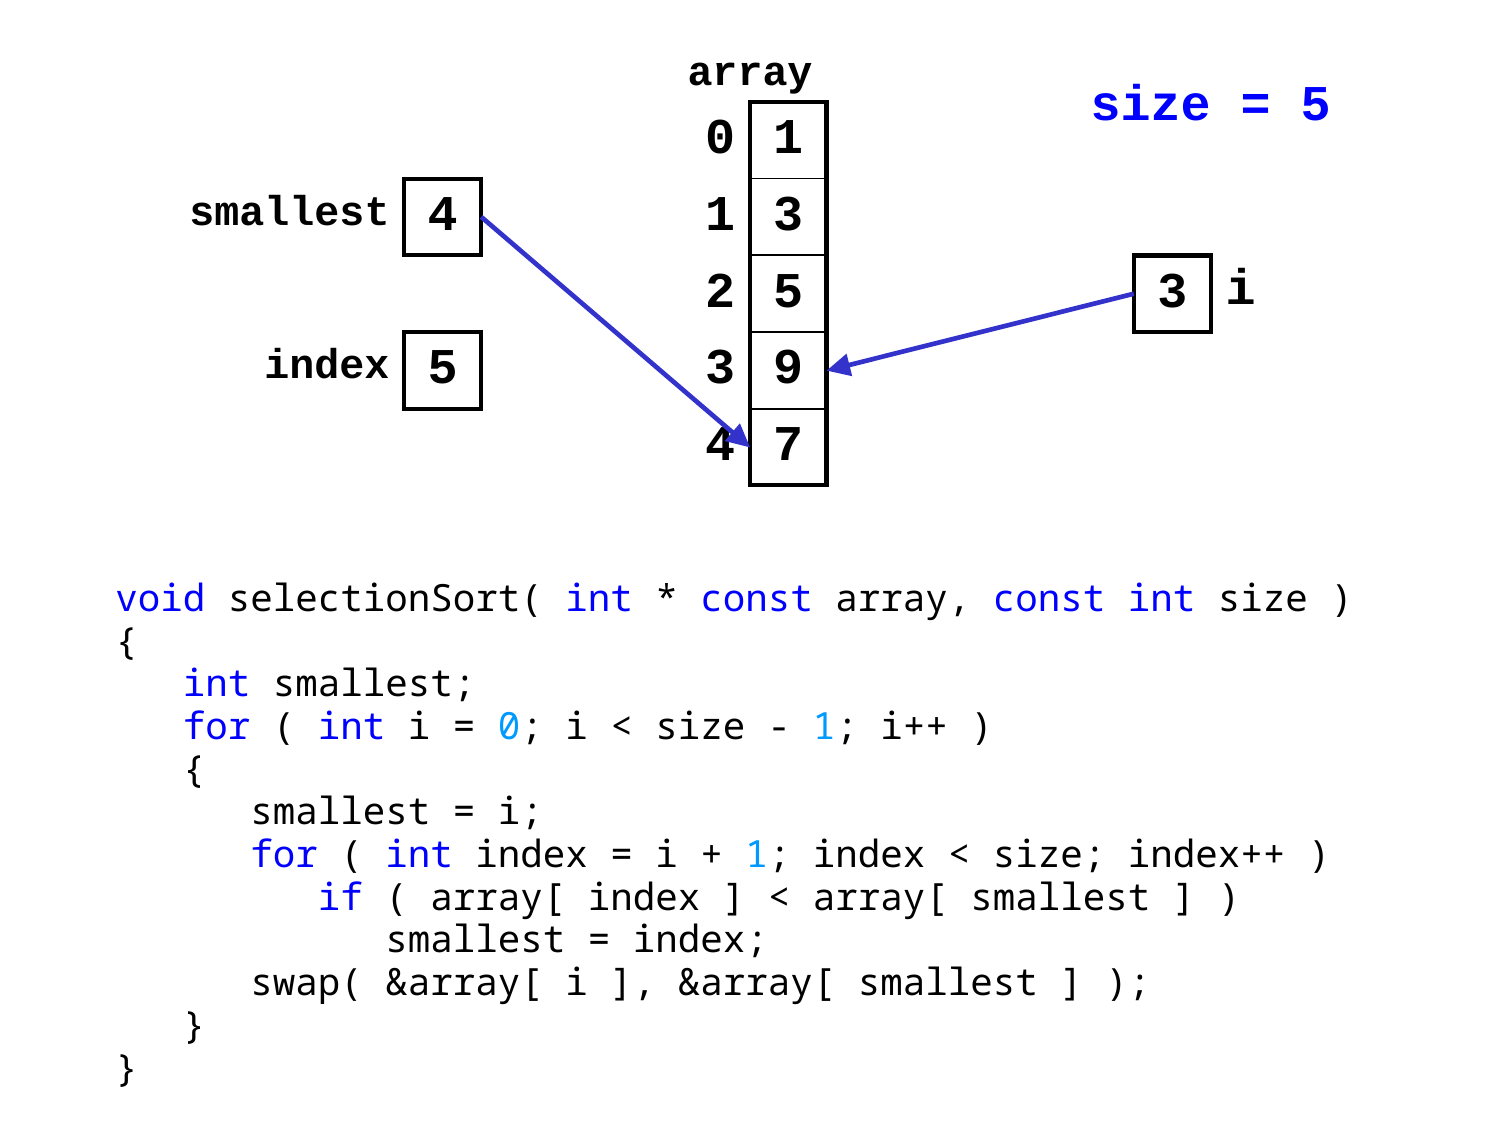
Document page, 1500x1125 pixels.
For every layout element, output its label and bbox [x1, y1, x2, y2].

table_cell [752, 179, 824, 254]
table_header [174, 179, 402, 255]
list [100, 562, 1400, 1095]
table_header [406, 181, 479, 253]
table_cell [673, 383, 748, 485]
text_box [1057, 63, 1365, 139]
text_box [481, 216, 751, 448]
table_header [752, 104, 824, 178]
table_cell [752, 333, 824, 408]
text_box [672, 36, 828, 102]
table_header [406, 334, 479, 407]
text_box [826, 293, 1134, 376]
table_header [673, 102, 748, 179]
table_header [212, 332, 402, 409]
table_header [1213, 255, 1287, 332]
table_cell [752, 410, 824, 483]
table_cell [673, 179, 748, 440]
table_cell [752, 256, 824, 331]
table_header [1136, 258, 1209, 330]
